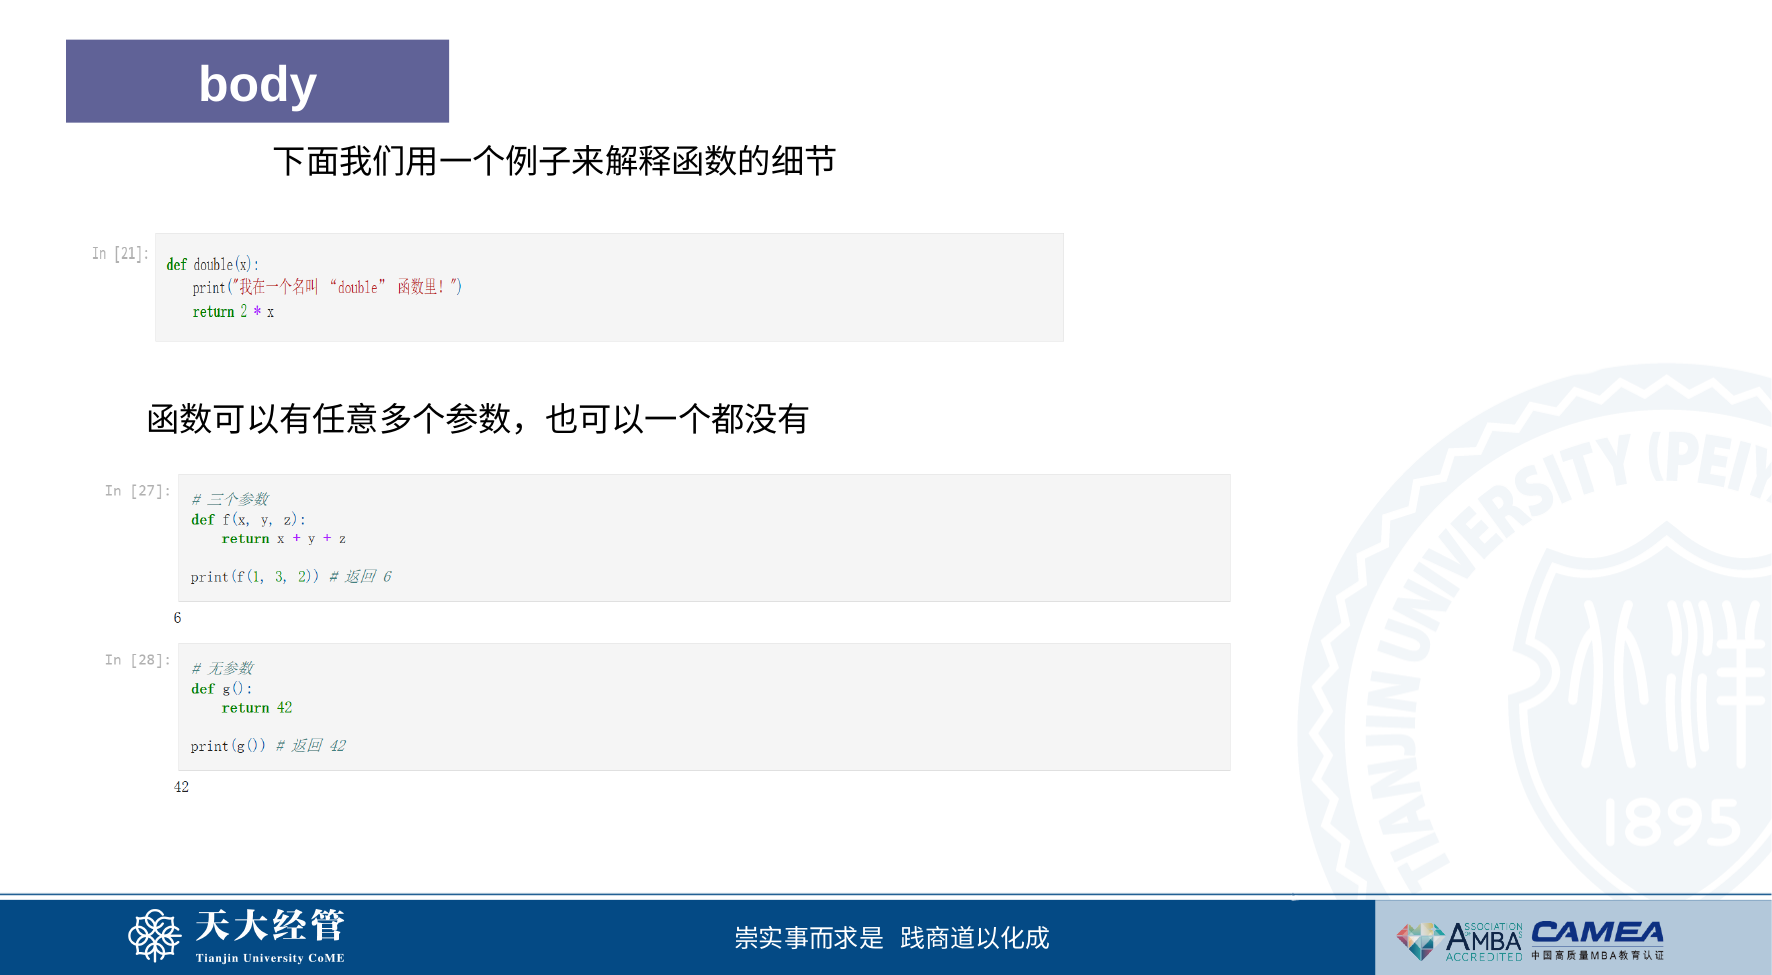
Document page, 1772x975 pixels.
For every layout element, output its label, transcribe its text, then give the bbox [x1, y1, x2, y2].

text_box 函数可以有任意多个参数，也可以一个都没有 [131, 390, 965, 446]
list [66, 456, 1255, 807]
picture [0, 0, 1772, 975]
text_box 下面我们用一个例子来解释函数的细节 [258, 133, 1092, 188]
text_box body [66, 39, 450, 123]
